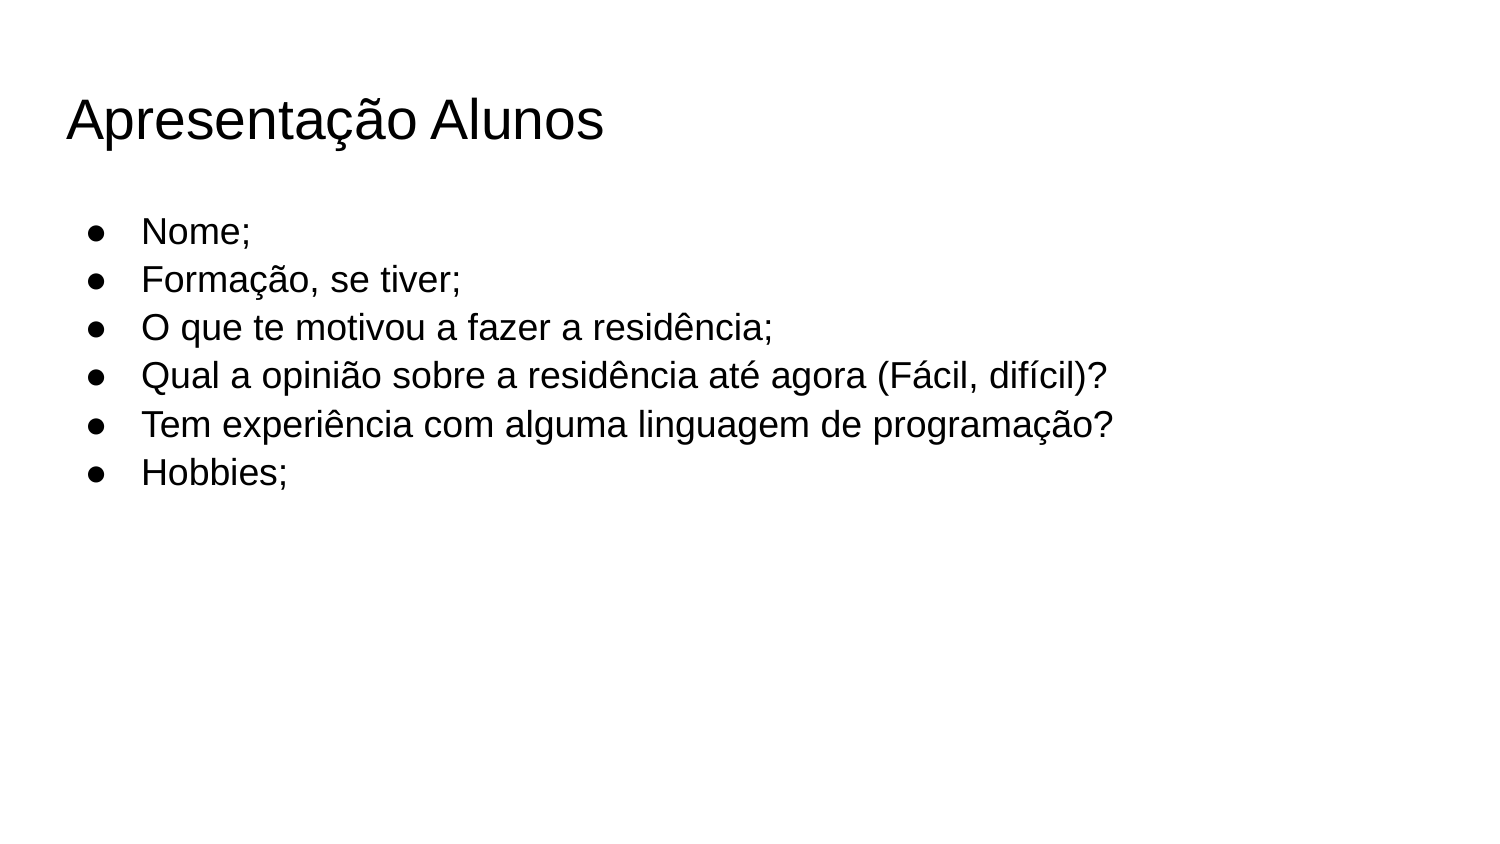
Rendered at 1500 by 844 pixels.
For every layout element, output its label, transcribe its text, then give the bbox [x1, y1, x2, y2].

list Nome; Formação, se tiver; O que te motivou a fazer a residência; Qual a opinião sobre a residência até agora (Fácil, difícil)? Tem experiência com alguma linguagem de programação? Hobbies; [51, 189, 1449, 750]
title Apresentação Alunos [51, 72, 1449, 167]
